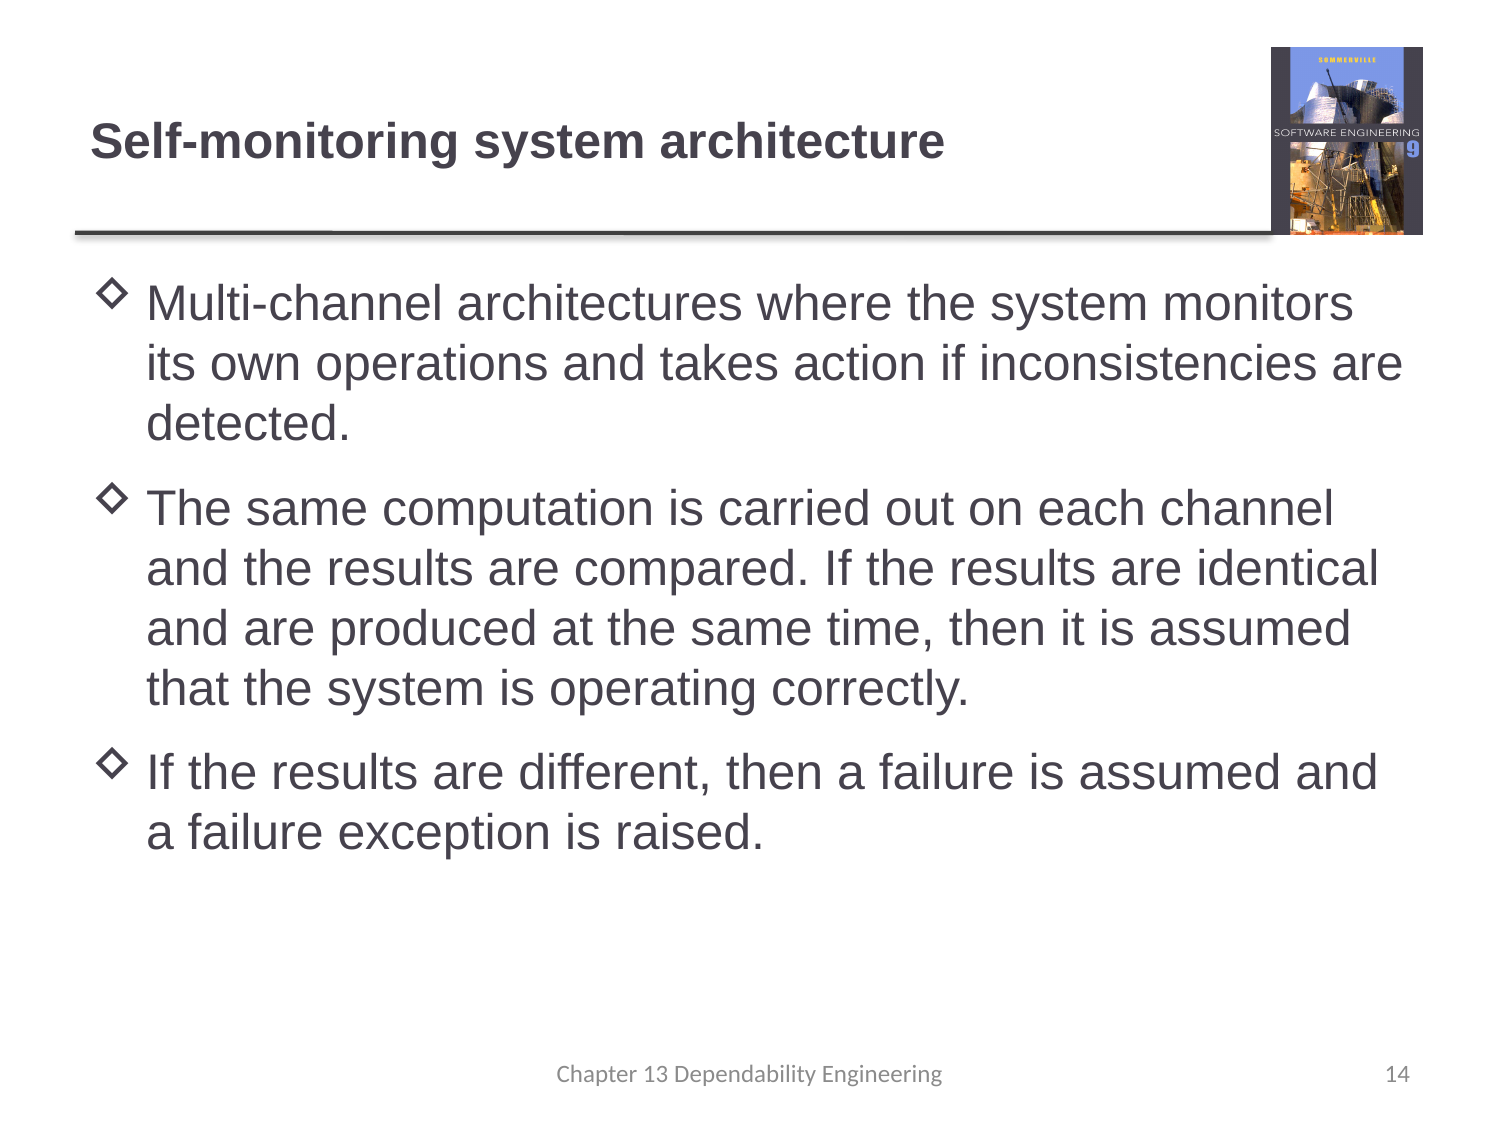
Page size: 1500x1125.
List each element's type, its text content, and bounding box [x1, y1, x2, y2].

list Multi-channel architectures where the system monitors its own operations and takes action if inconsistencies are detected. The same computation is carried out on each channel and the results are compared. If the results are identical and are produced at the same time, then it is assumed that the system is operating correctly. If the results are different, then a failure is assumed and a failure exception is raised. [75, 262, 1425, 1005]
slide_number 14 [1074, 1042, 1425, 1103]
picture [1272, 47, 1423, 235]
footer Chapter 13 Dependability Engineering [512, 1042, 988, 1103]
title Self-monitoring system architecture [74, 44, 1272, 233]
